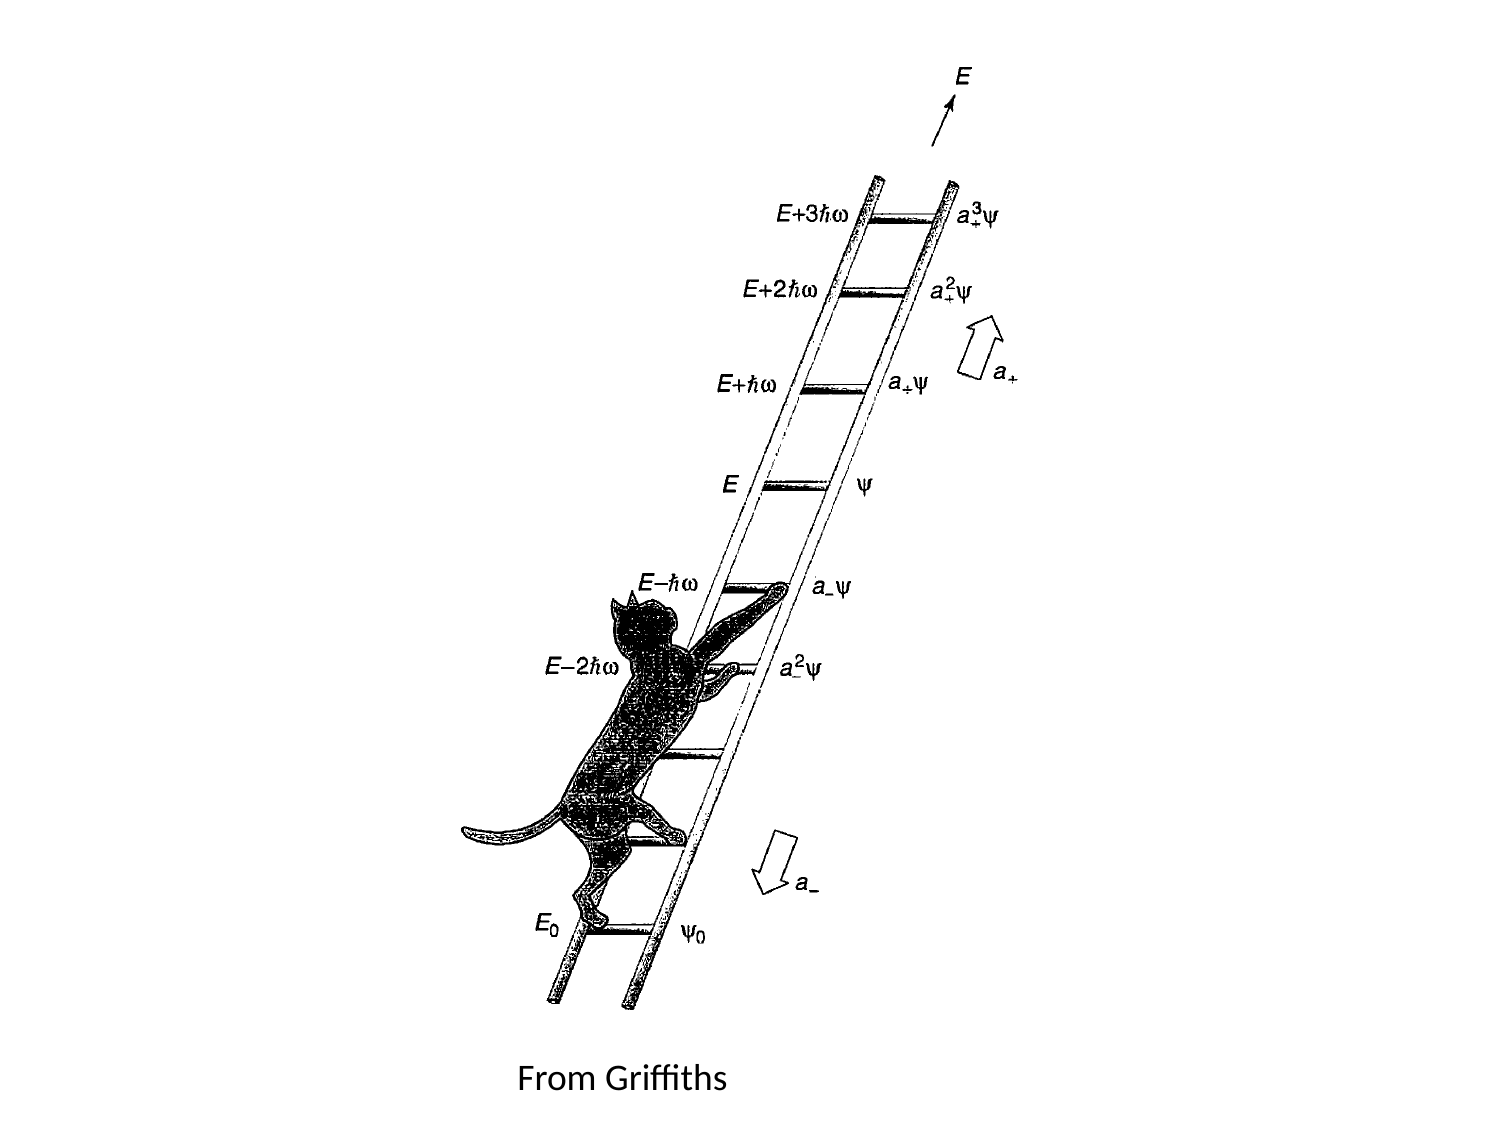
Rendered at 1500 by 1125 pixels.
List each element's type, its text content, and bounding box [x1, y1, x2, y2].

picture [326, 49, 1091, 1026]
text_box From Griffiths [502, 1045, 1090, 1106]
